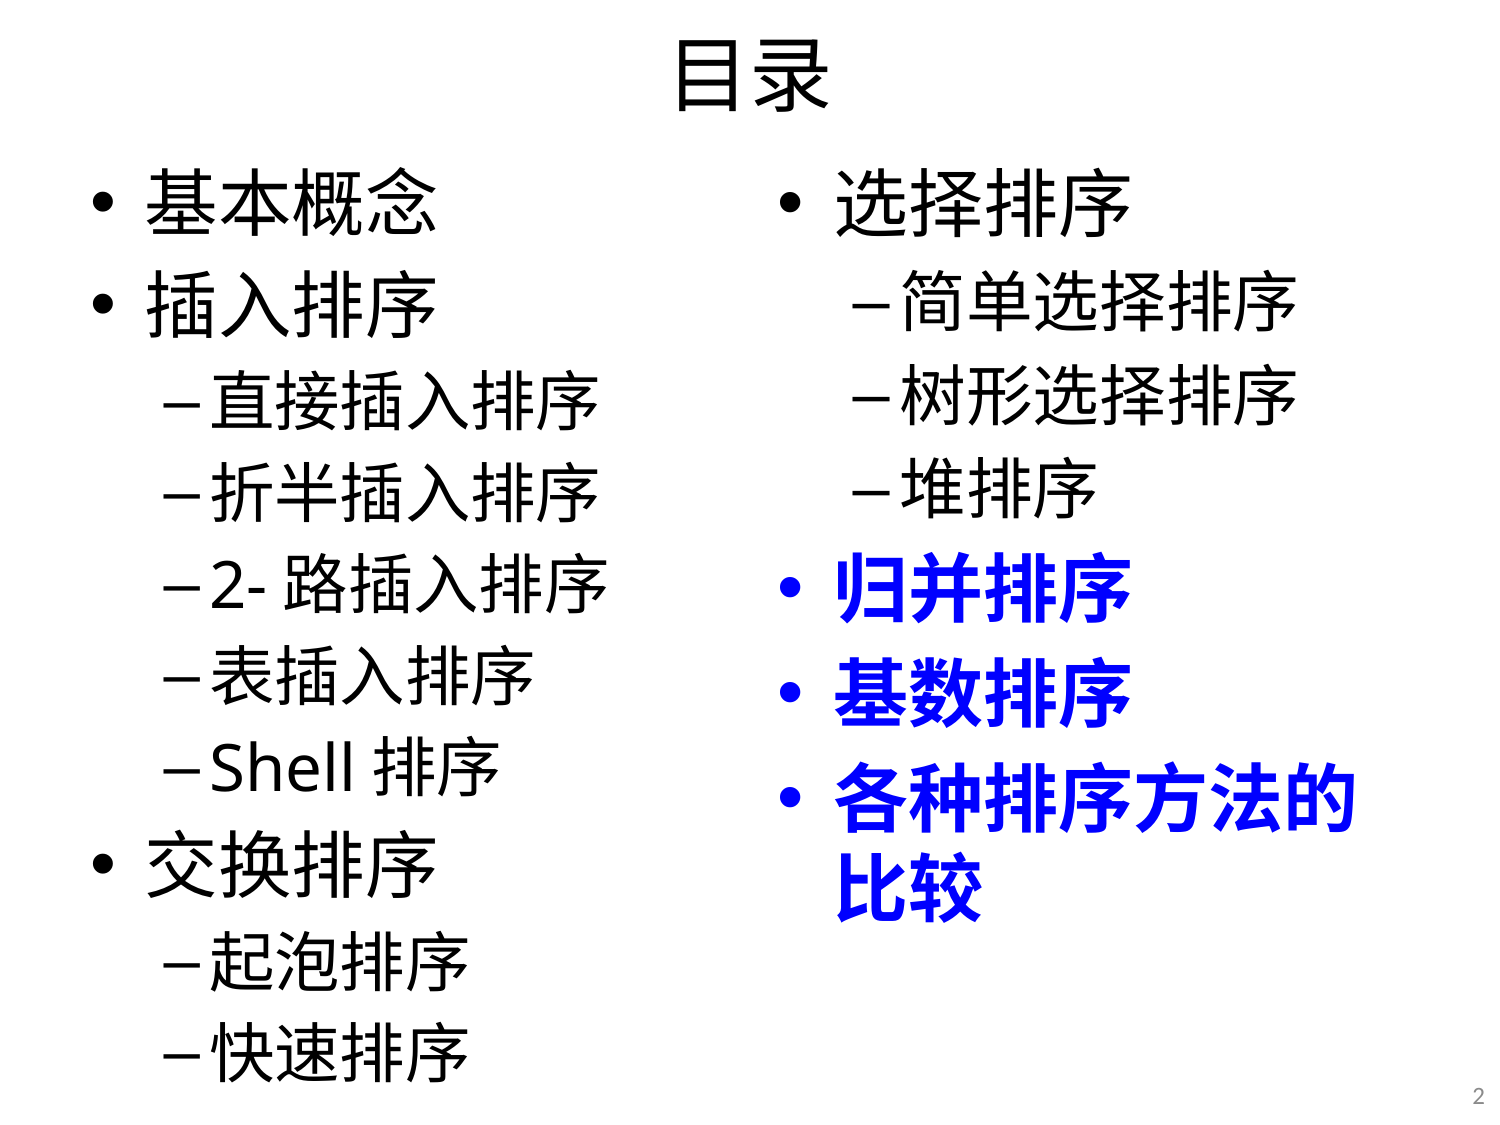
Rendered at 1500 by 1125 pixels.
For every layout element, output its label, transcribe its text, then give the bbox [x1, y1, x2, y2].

list 基本概念 插入排序 直接插入排序 折半插入排序 2-路插入排序 表插入排序 Shell排序 交换排序 起泡排序 快速排序 [75, 149, 738, 1106]
list 选择排序 简单选择排序 树形选择排序 堆排序 归并排序 基数排序 各种排序方法的比较 [762, 149, 1425, 1106]
slide_number 2 [1435, 1065, 1500, 1125]
title 目录 [75, 0, 1425, 149]
